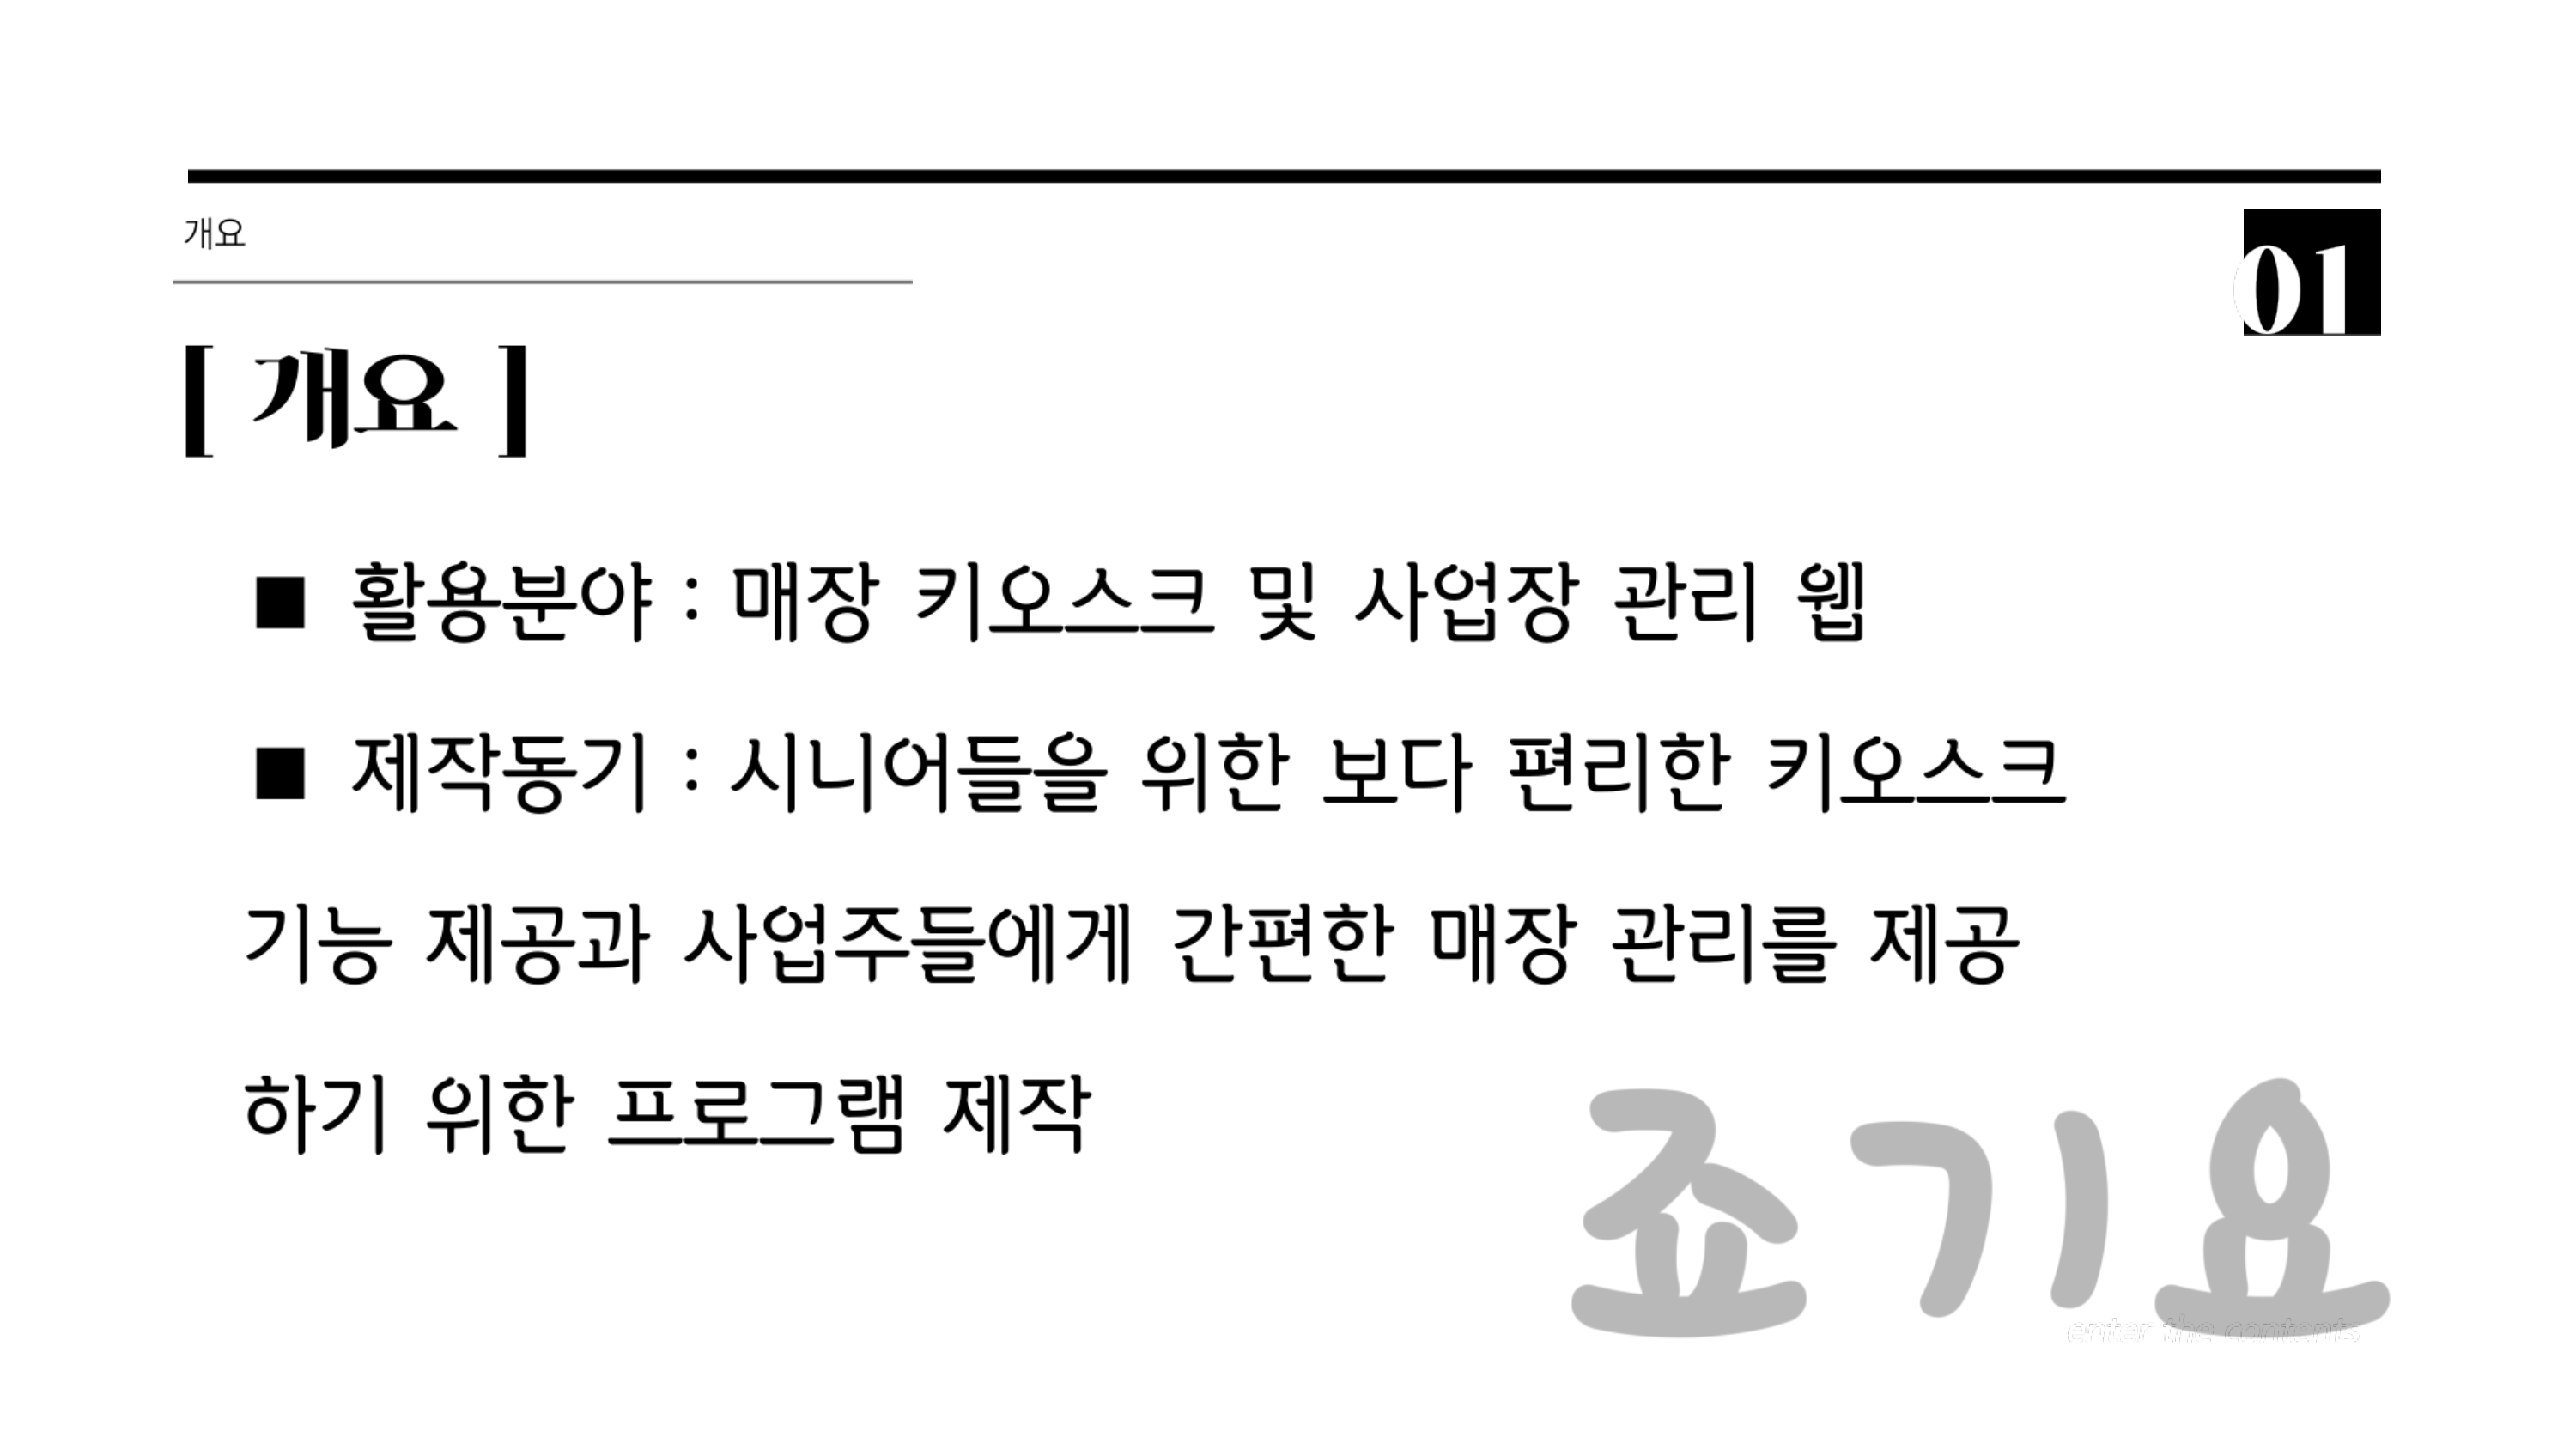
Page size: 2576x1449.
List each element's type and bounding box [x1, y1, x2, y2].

text_box [1551, 1043, 2421, 1382]
picture [228, 530, 2108, 1240]
text_box [188, 150, 2382, 203]
picture [2211, 190, 2430, 402]
text_box [173, 277, 913, 457]
picture [178, 203, 264, 270]
picture [155, 300, 595, 512]
